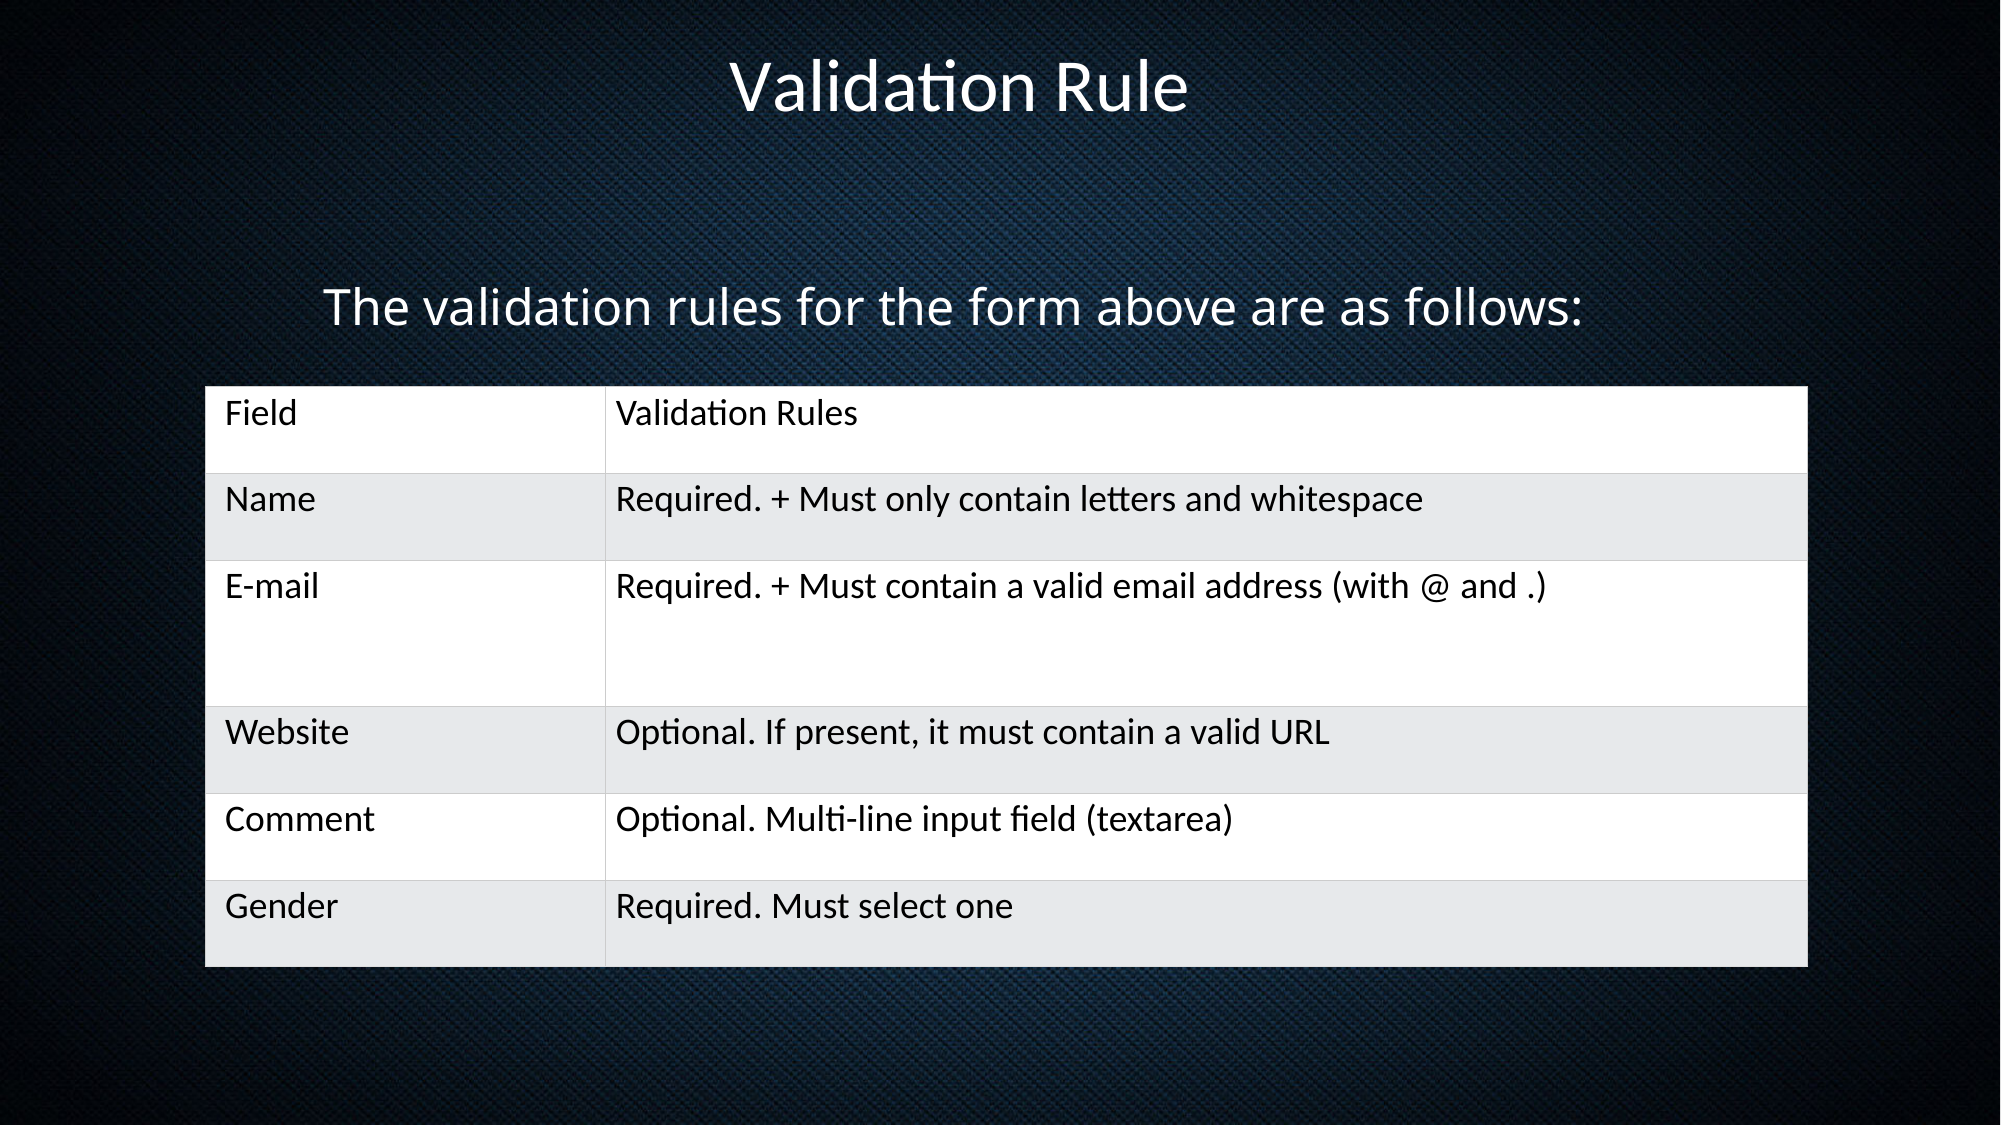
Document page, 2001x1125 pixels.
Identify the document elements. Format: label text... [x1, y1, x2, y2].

table_cell Comment [206, 794, 605, 880]
table_cell Required. + Must contain a valid email address (with @ and .) [606, 561, 1807, 706]
text_box Validation Rule [714, 28, 1289, 134]
table_cell Website [206, 707, 605, 793]
table_cell Name [206, 474, 605, 560]
table_cell Required. Must select one [606, 881, 1807, 966]
table_cell Gender [206, 881, 605, 966]
table_header Validation Rules [606, 387, 1807, 473]
table_cell E-mail [206, 561, 605, 706]
table_cell Optional. Multi-line input field (textarea) [606, 794, 1807, 880]
table_header Field [206, 387, 605, 473]
table_cell Optional. If present, it must contain a valid URL [606, 707, 1807, 793]
table_cell Required. + Must only contain letters and whitespace [606, 474, 1807, 560]
picture [0, 0, 2001, 1125]
text_box The validation rules for the form above are as follows: [308, 268, 1600, 344]
